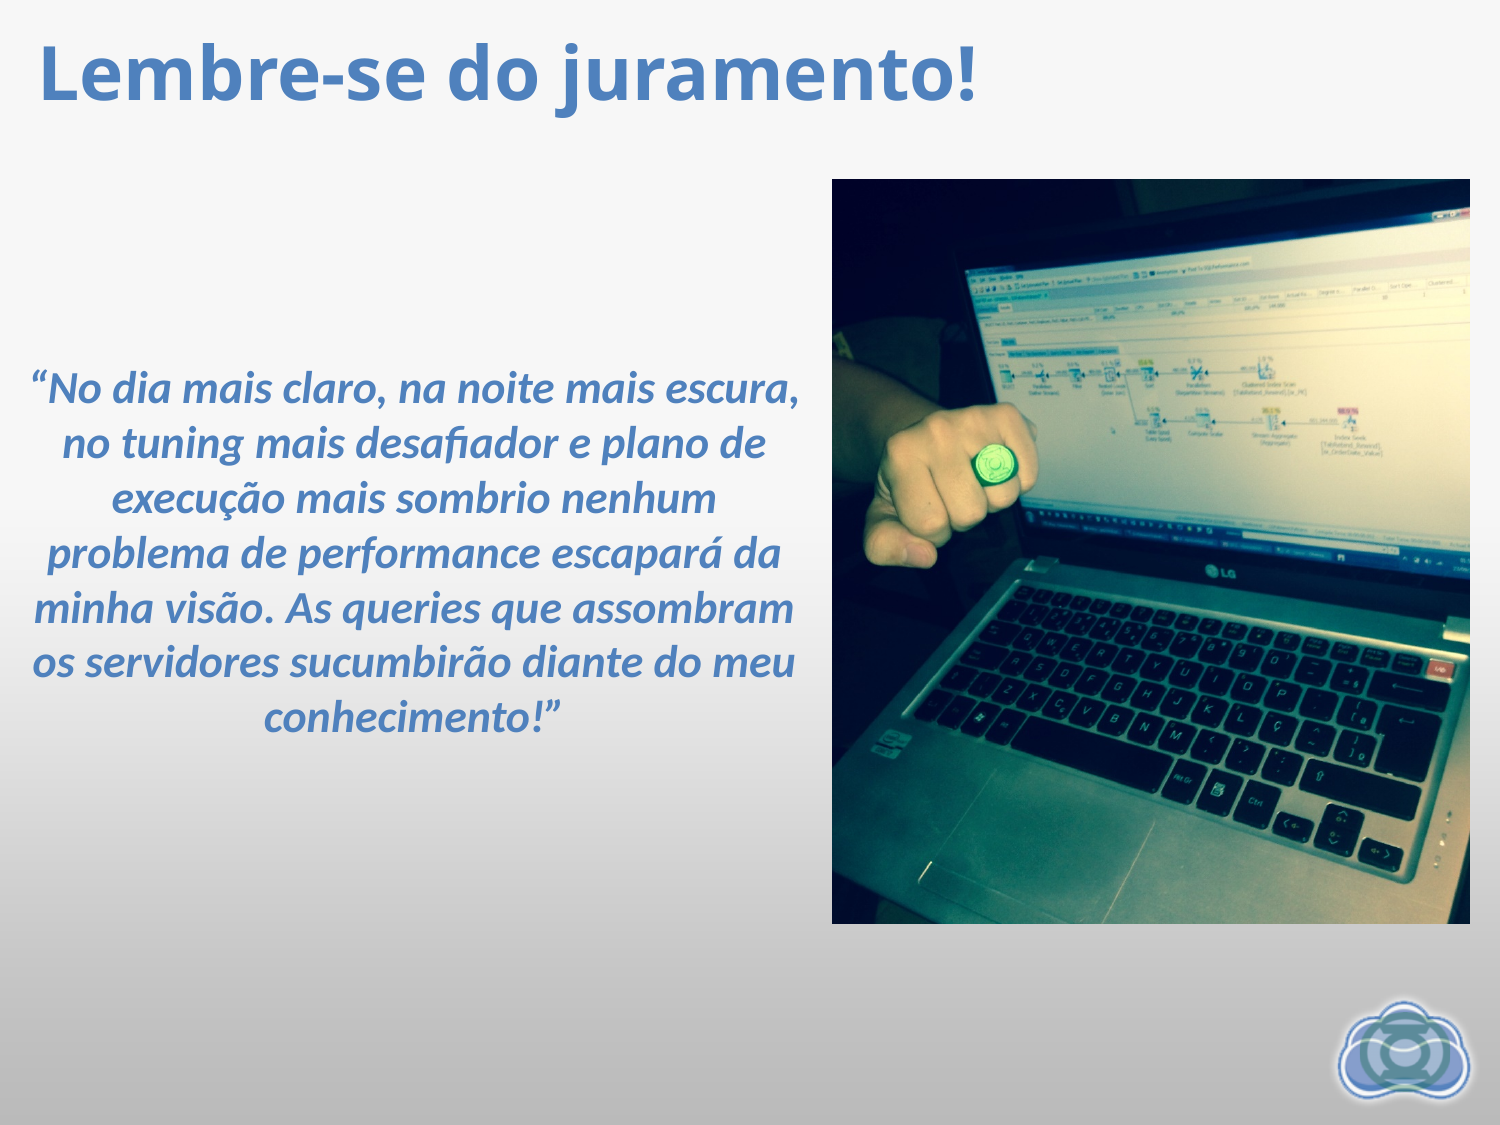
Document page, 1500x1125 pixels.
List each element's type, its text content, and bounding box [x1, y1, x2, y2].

title Lembre-se do juramento! [22, 11, 1499, 129]
picture [0, 0, 1500, 1125]
text_box “No dia mais claro, na noite mais escura, no tuning mais desafiador e plano de execução mais sombrio nenhum problema de performance escapará da minha visão. As queries que assombram os servidores sucumbirão diante do meu conhecimento!” [8, 349, 821, 750]
